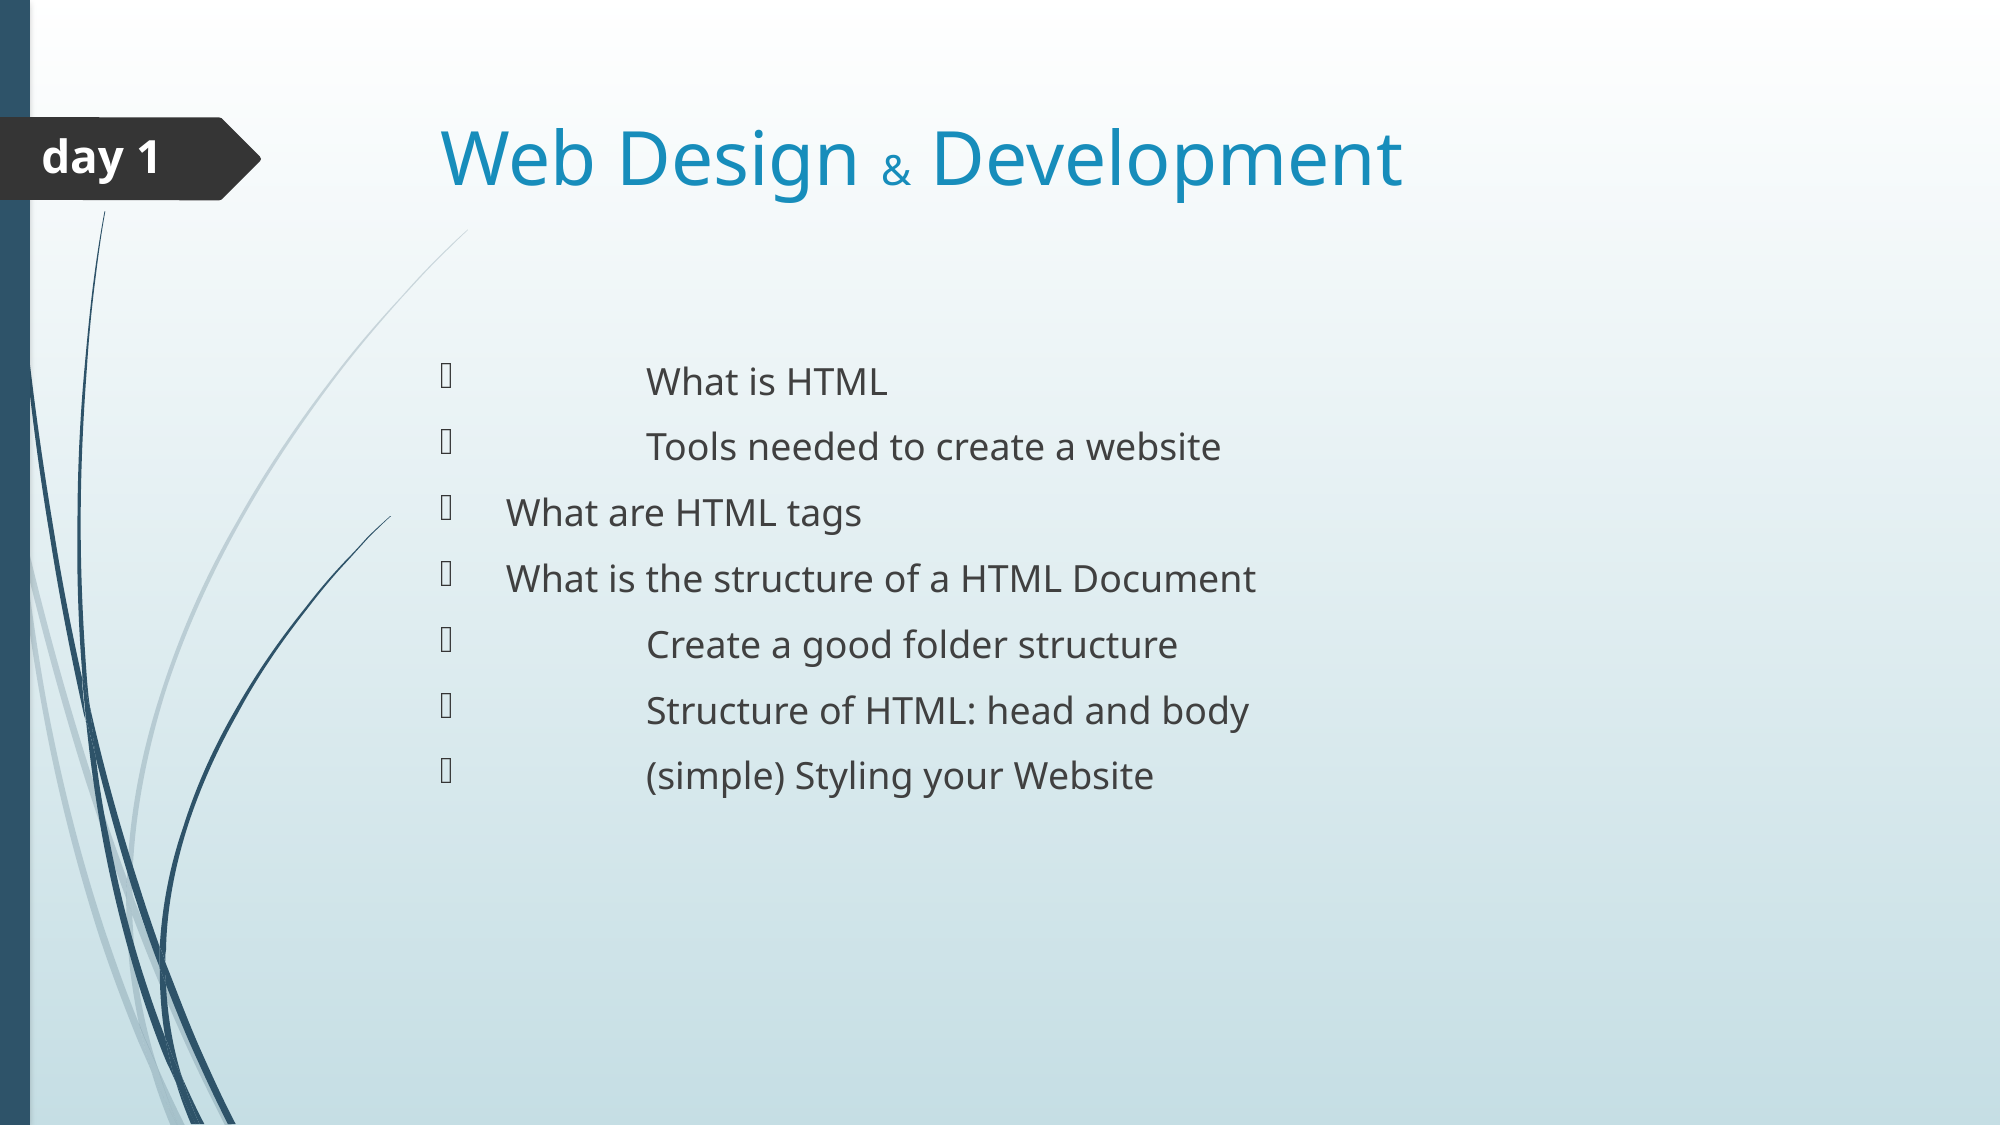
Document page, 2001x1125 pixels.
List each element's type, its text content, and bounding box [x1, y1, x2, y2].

list What is HTML Tools needed to create a website What are HTML tags What is the structure of a HTML Document Create a good folder structure Structure of HTML: head and body (simple) Styling your Website [424, 350, 1888, 970]
title Web Design & Development [425, 102, 1888, 313]
text_box day 1 [26, 120, 233, 190]
